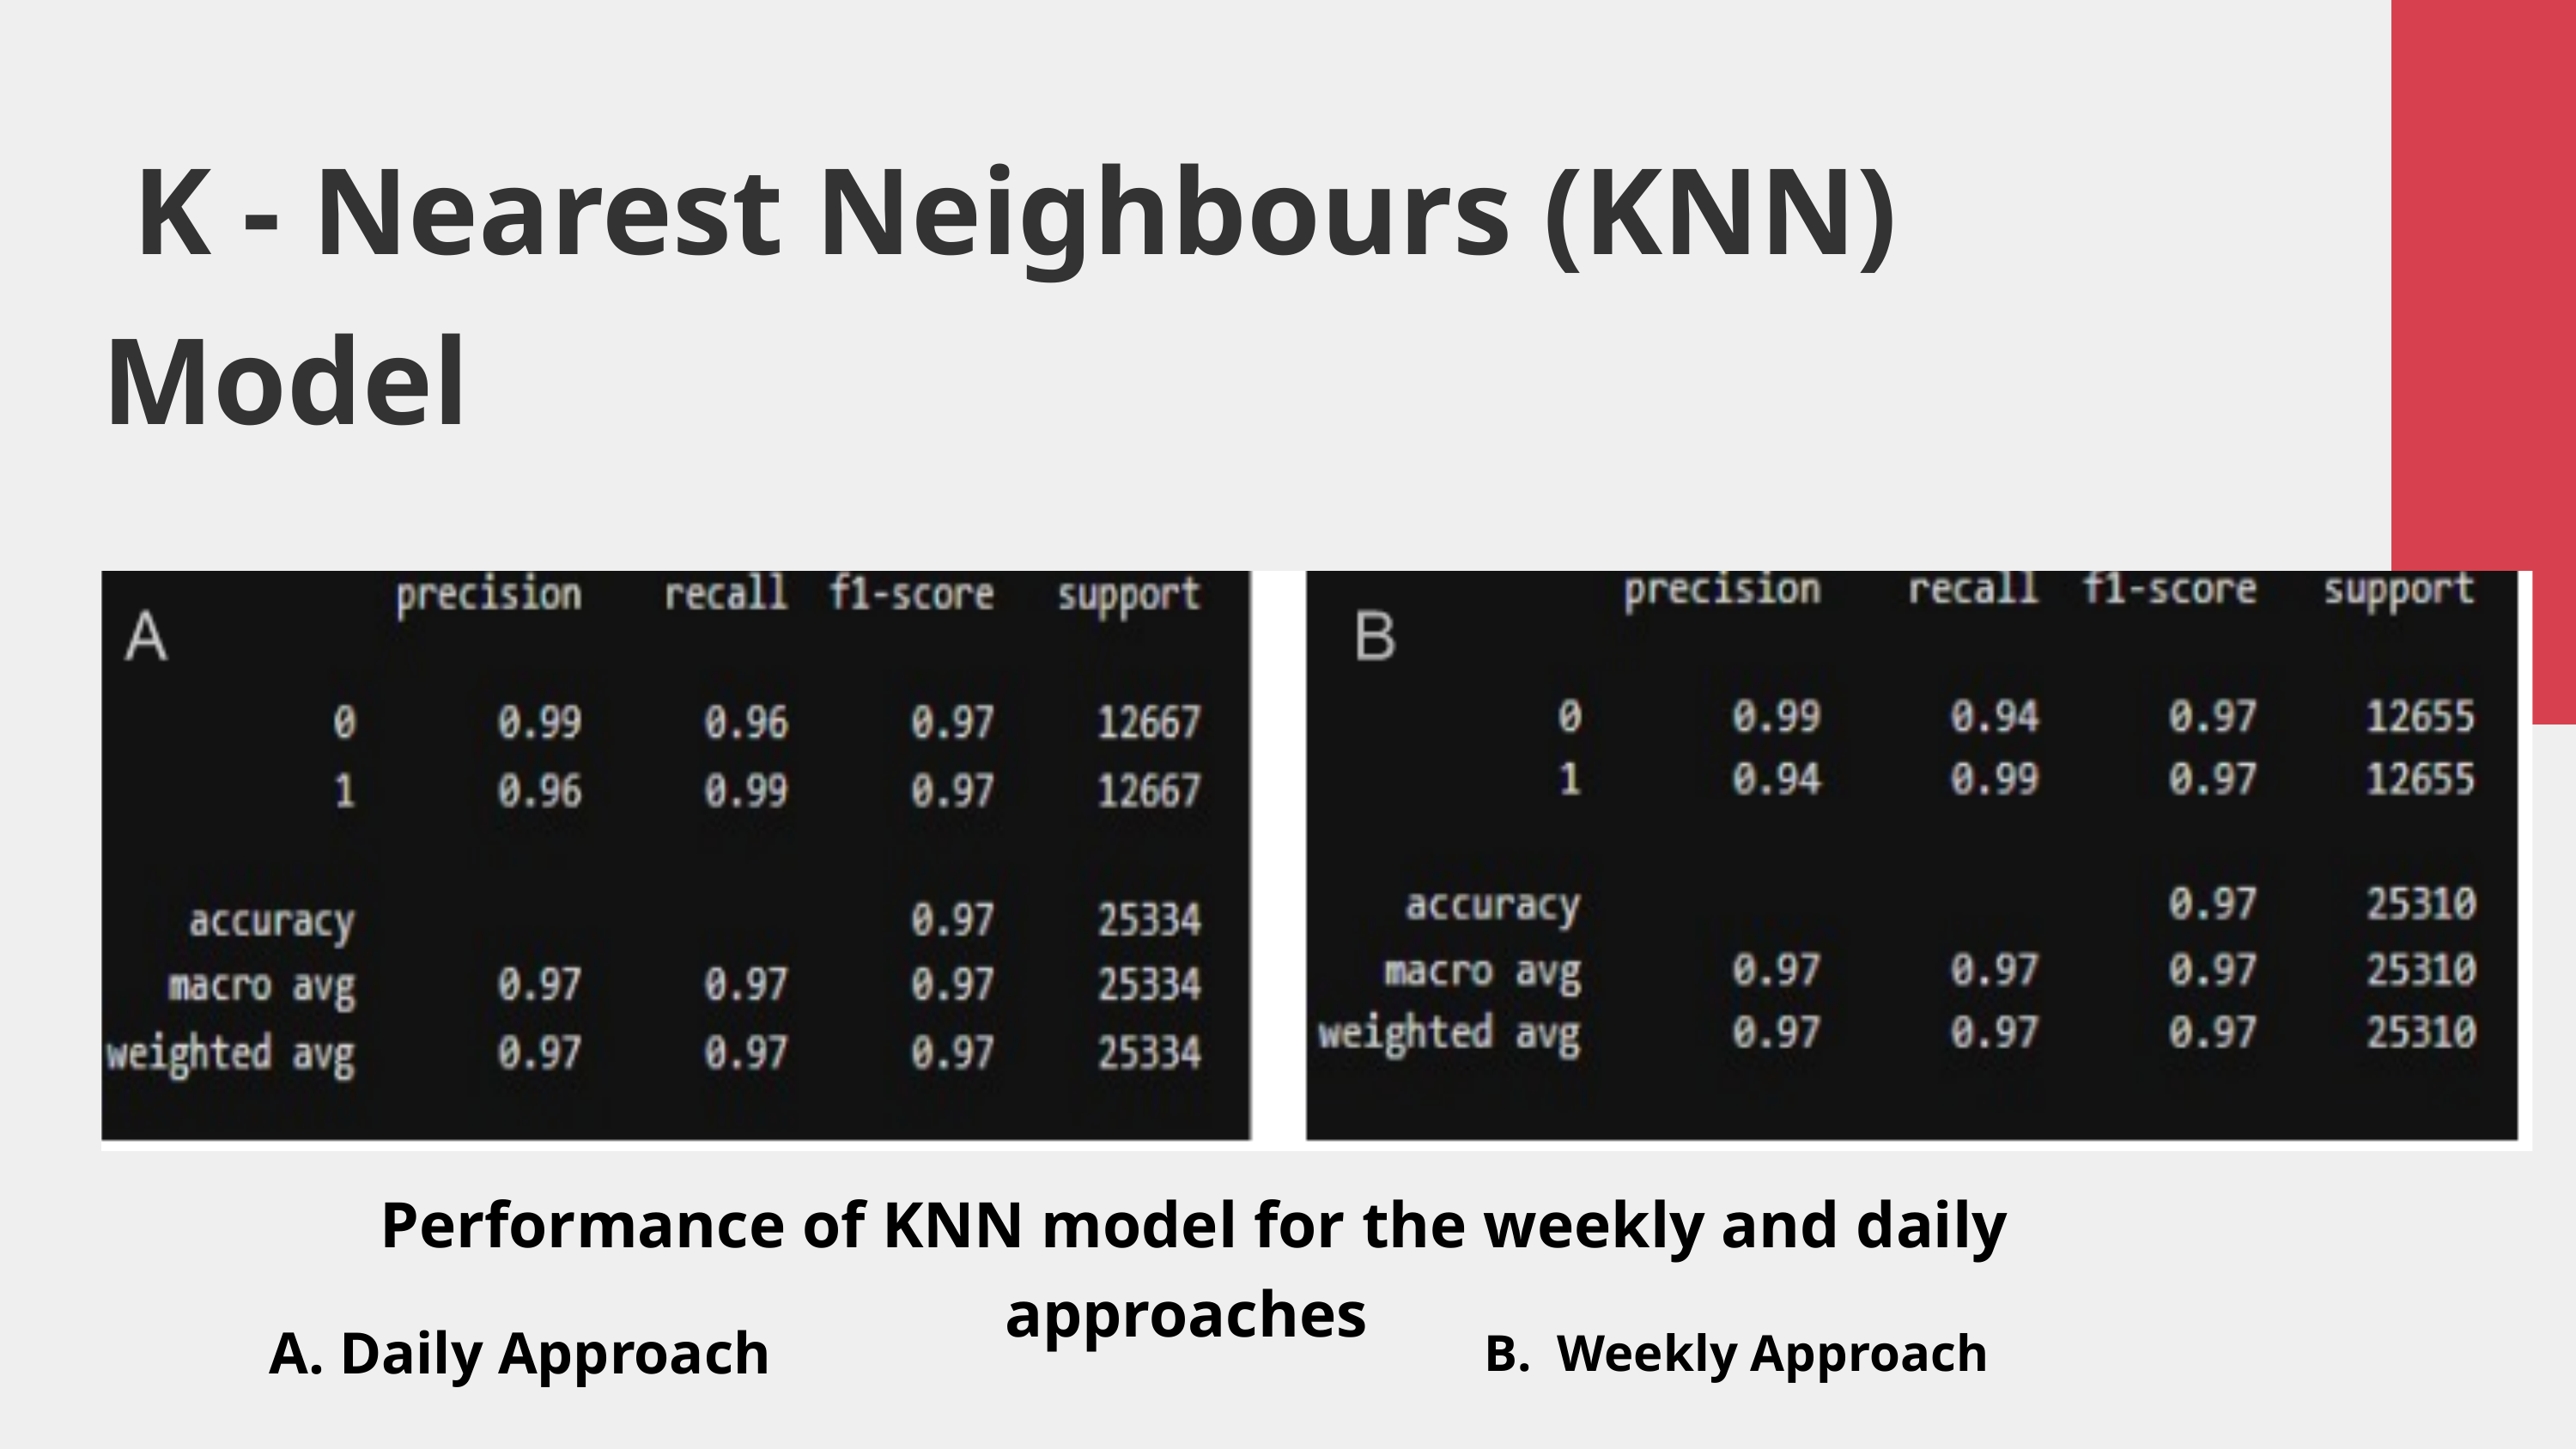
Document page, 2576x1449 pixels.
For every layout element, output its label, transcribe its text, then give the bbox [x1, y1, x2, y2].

picture [100, 570, 2533, 1151]
text_box B. Weekly Approach [1361, 1350, 2112, 1382]
text_box K - Nearest Neighbours (KNN) Model [101, 107, 2196, 570]
text_box A. Daily Approach [144, 1303, 896, 1385]
text_box Performance of KNN model for the weekly and daily approaches [213, 1170, 2160, 1350]
text_box [2391, 0, 2576, 724]
